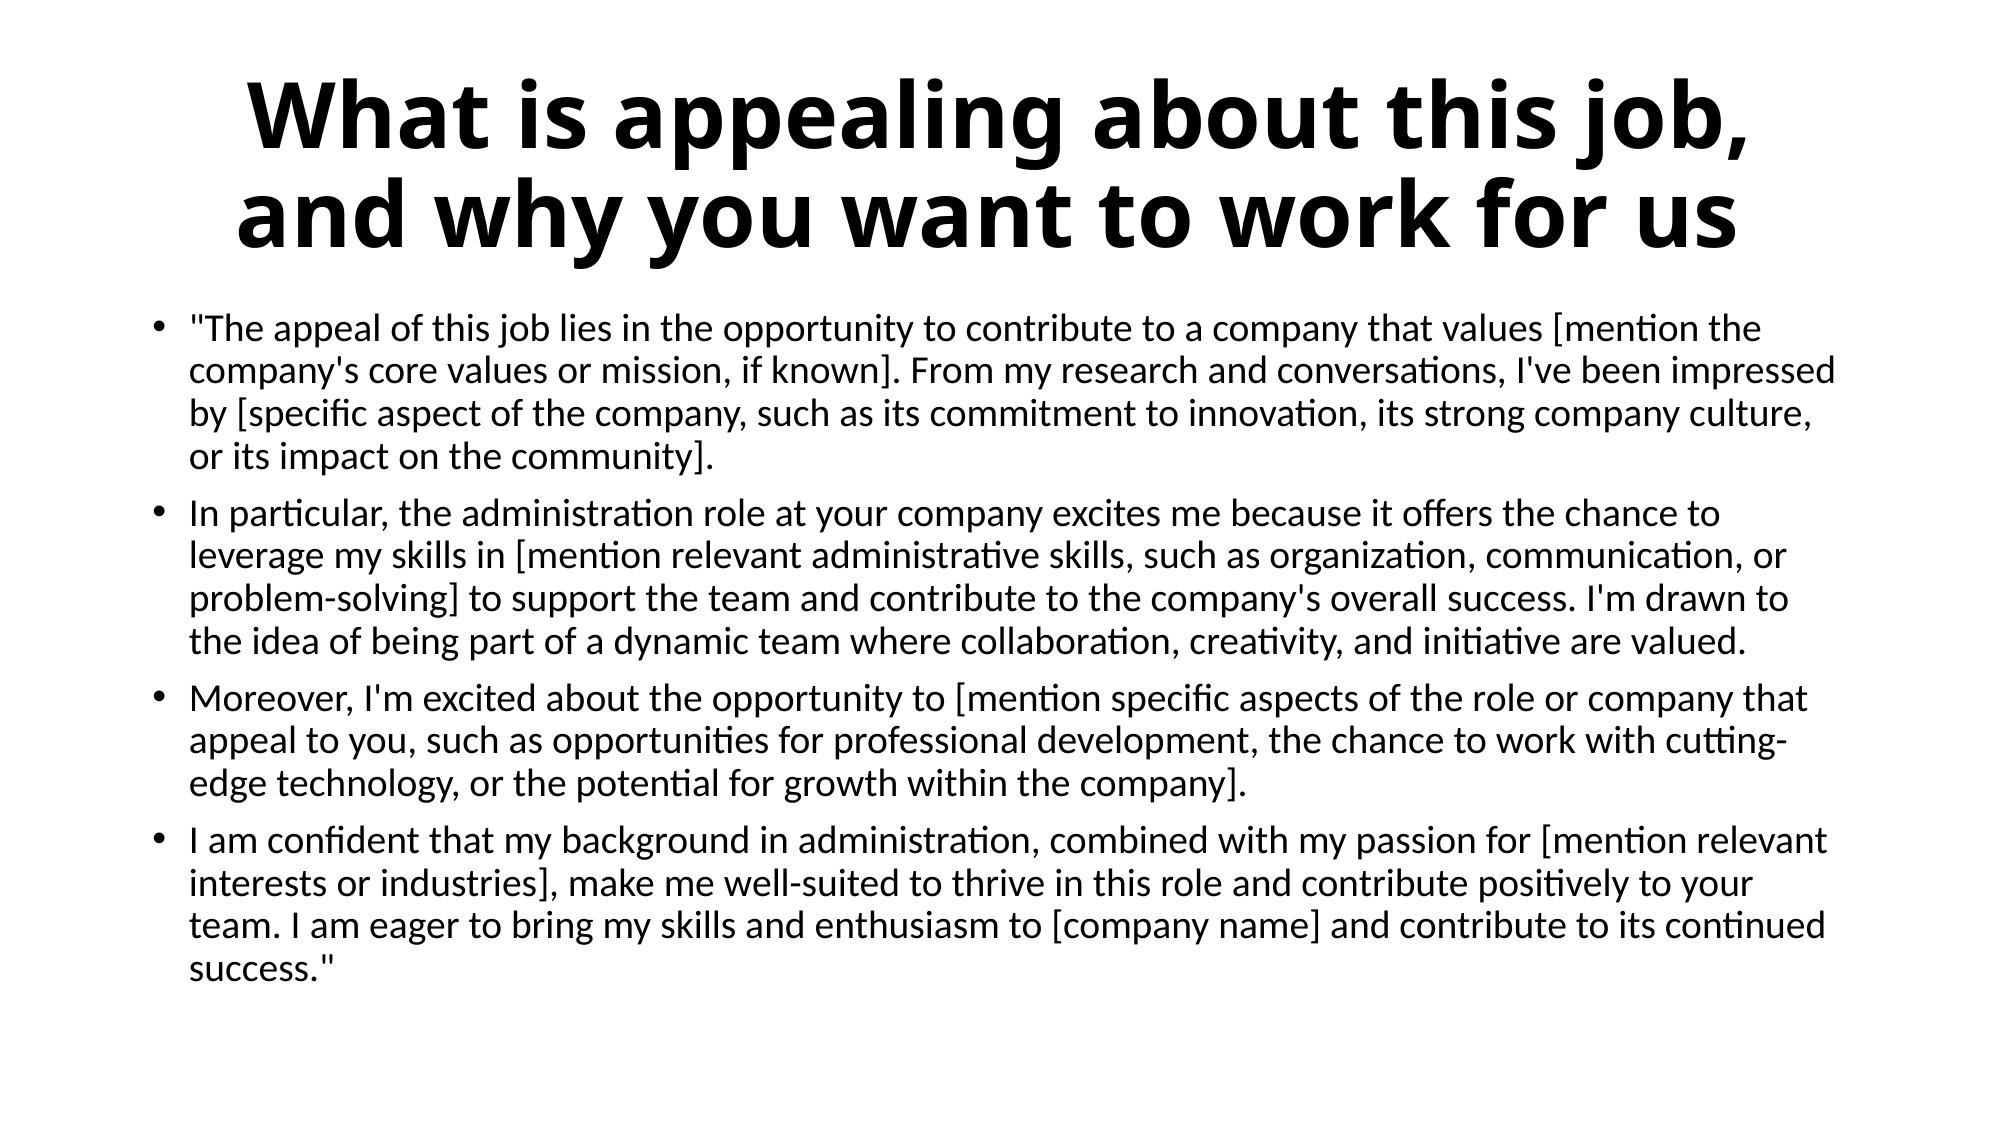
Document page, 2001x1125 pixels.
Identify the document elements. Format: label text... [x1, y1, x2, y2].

list "The appeal of this job lies in the opportunity to contribute to a company that values [mention the company's core values or mission, if known]. From my research and conversations, I've been impressed by [specific aspect of the company, such as its commitment to innovation, its strong company culture, or its impact on the community]. In particular, the administration role at your company excites me because it offers the chance to leverage my skills in [mention relevant administrative skills, such as organization, communication, or problem-solving] to support the team and contribute to the company's overall success. I'm drawn to the idea of being part of a dynamic team where collaboration, creativity, and initiative are valued. Moreover, I'm excited about the opportunity to [mention specific aspects of the role or company that appeal to you, such as opportunities for professional development, the chance to work with cutting-edge technology, or the potential for growth within the company]. I am confident that my background in administration, combined with my passion for [mention relevant interests or industries], make me well-suited to thrive in this role and contribute positively to your team. I am eager to bring my skills and enthusiasm to [company name] and contribute to its continued success." [137, 299, 1863, 1014]
title What is appealing about this job, and why you want to work for us [137, 59, 1863, 278]
